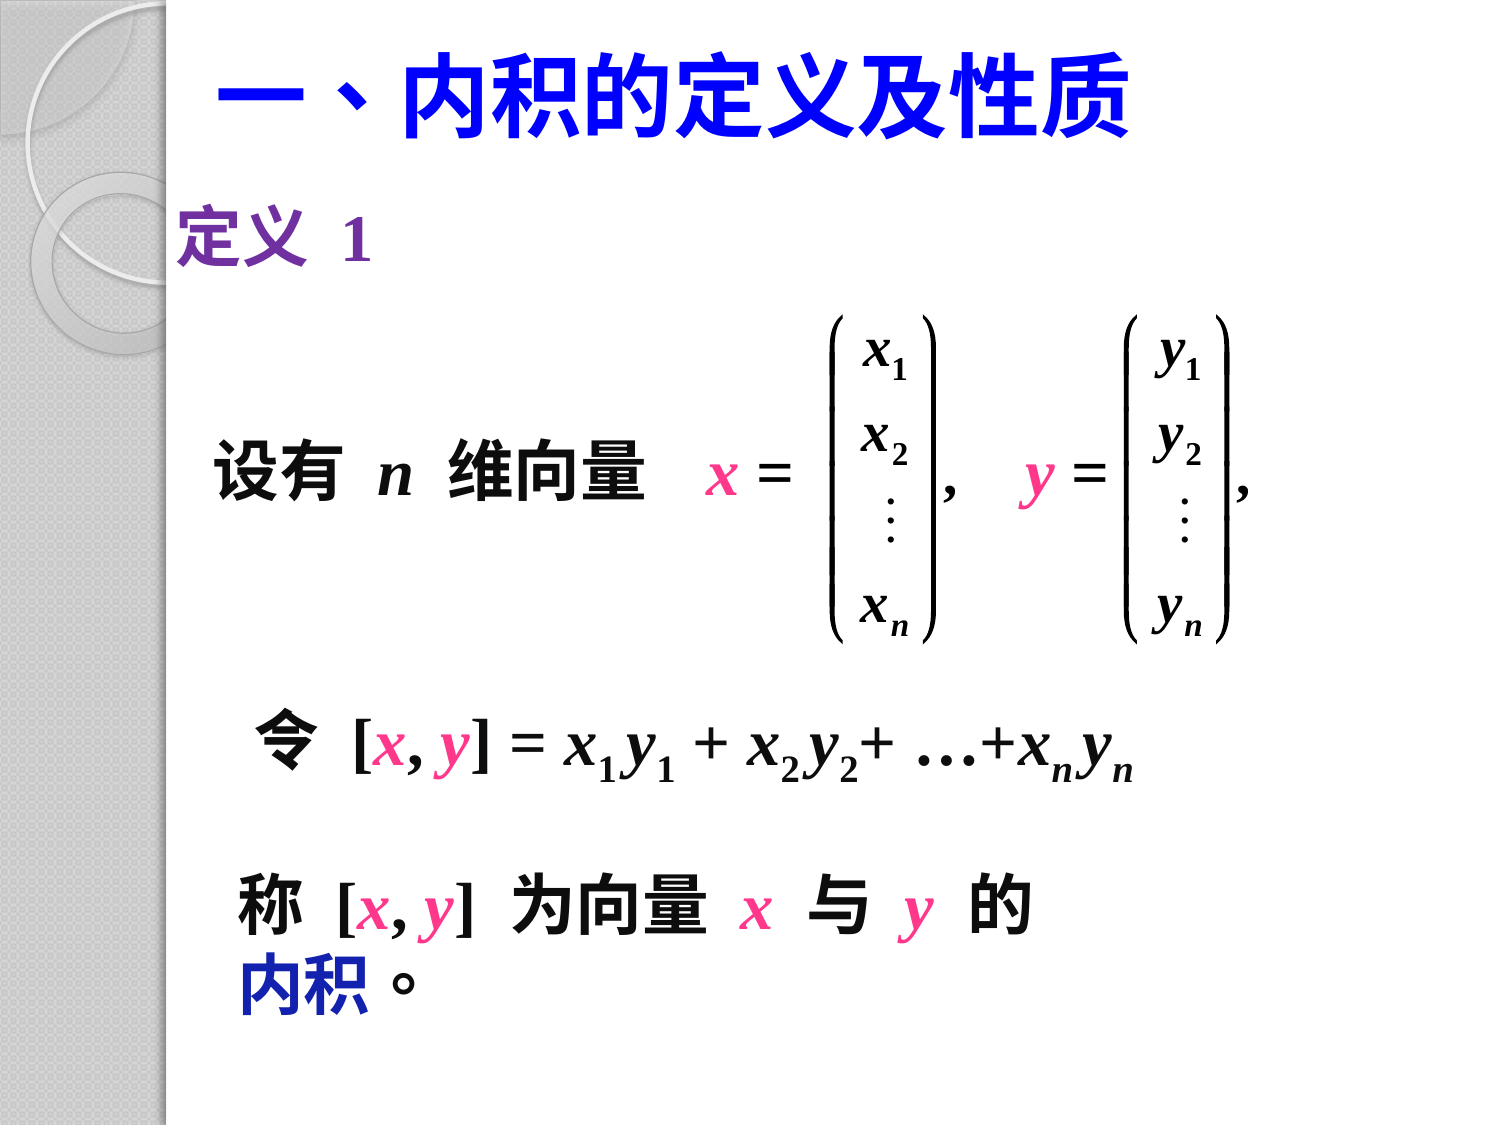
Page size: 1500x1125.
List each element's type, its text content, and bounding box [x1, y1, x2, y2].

text_box 设有 n 维向量 [197, 421, 662, 517]
text_box x = [691, 421, 810, 517]
text_box 称 [x, y] 为向量 x 与 y 的内积。 [222, 855, 1104, 1076]
text_box 令 [x, y] = x1 y1 + x2 y2+ …+xn yn [238, 691, 1166, 798]
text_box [818, 304, 967, 657]
title 一、内积的定义及性质 [200, 0, 1500, 188]
text_box y = [1010, 421, 1106, 517]
text_box 定义 1 [161, 187, 389, 283]
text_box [1113, 304, 1261, 657]
